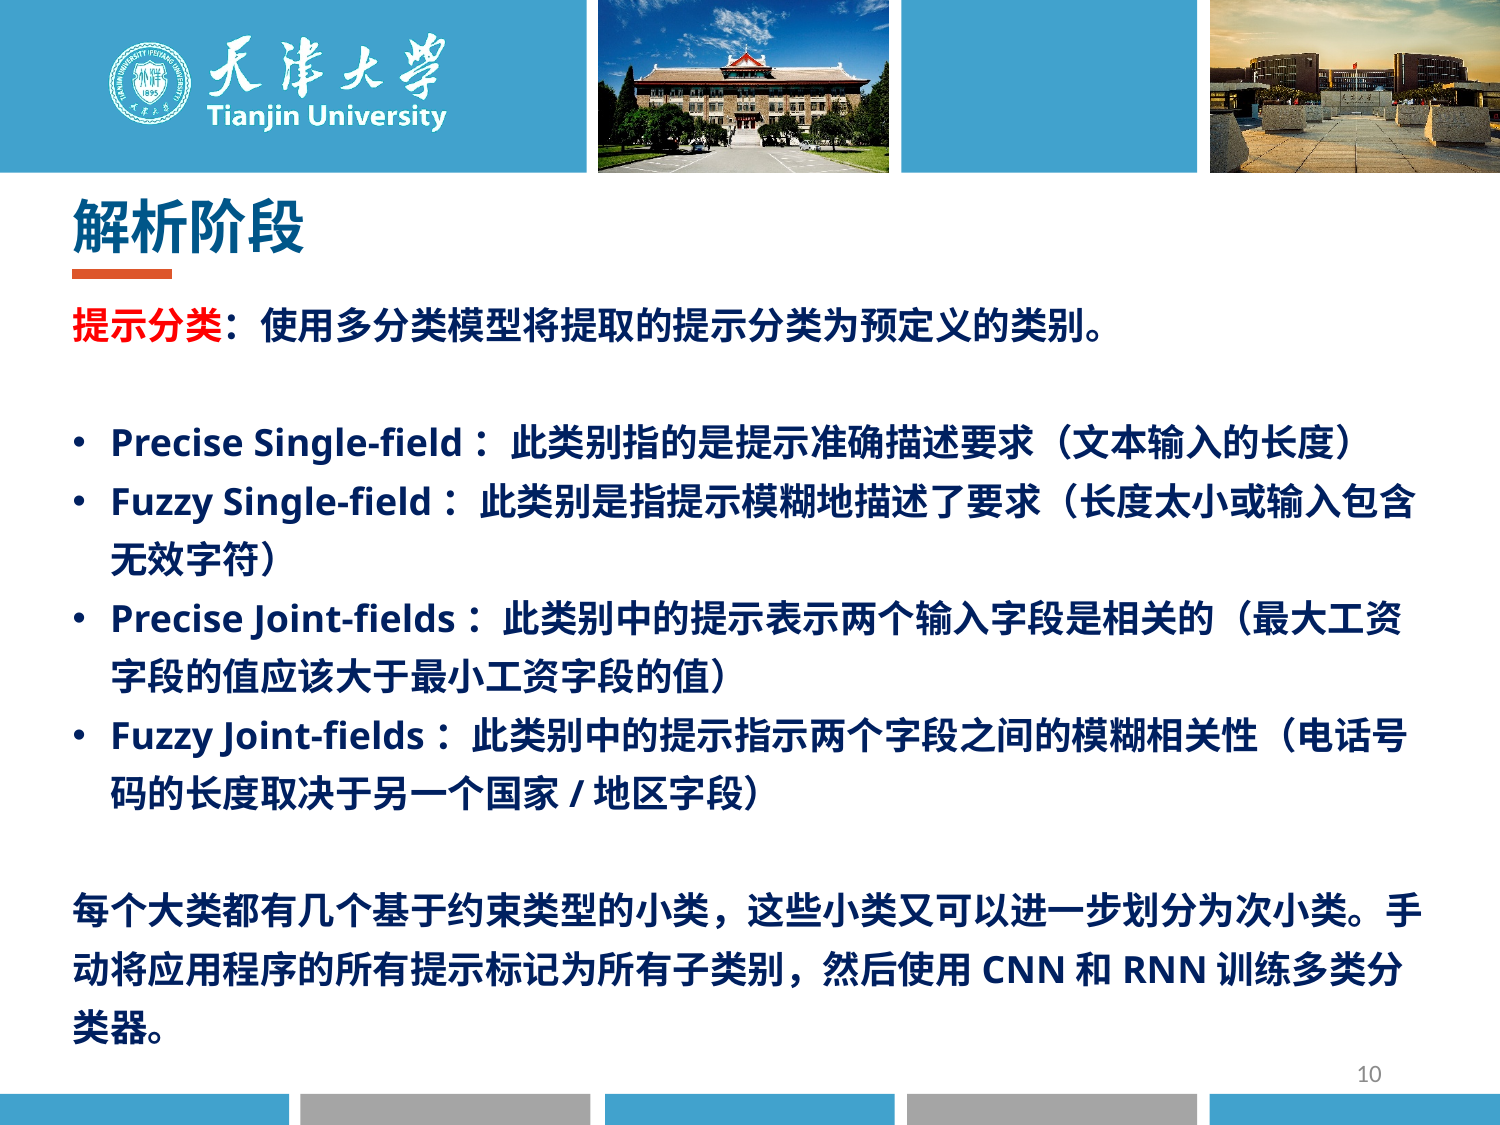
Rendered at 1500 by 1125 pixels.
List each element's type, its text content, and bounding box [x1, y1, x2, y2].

text_box 提示分类：使用多分类模型将提取的提示分类为预定义的类别。 Precise Single-field：此类别指的是提示准确描述要求（文本输入的长度） Fuzzy Single-field：此类别是指提示模糊地描述了要求（长度太小或输入包含无效字符） Precise Joint-fields：此类别中的提示表示两个输入字段是相关的（最大工资字段的值应该大于最小工资字段的值） Fuzzy Joint-fields：此类别中的提示指示两个字段之间的模糊相关性（电话号码的长度取决于另一个国家/地区字段） 每个大类都有几个基于约束类型的小类，这些小类又可以进一步划分为次小类。手动将应用程序的所有提示标记为所有子类别，然后使用CNN和RNN训练多类分类器。 [57, 281, 1450, 1057]
picture [47, 14, 533, 157]
slide_number 10 [1059, 1042, 1397, 1103]
text_box 解析阶段 [57, 182, 723, 268]
picture [1210, 0, 1500, 173]
picture [598, 0, 889, 173]
